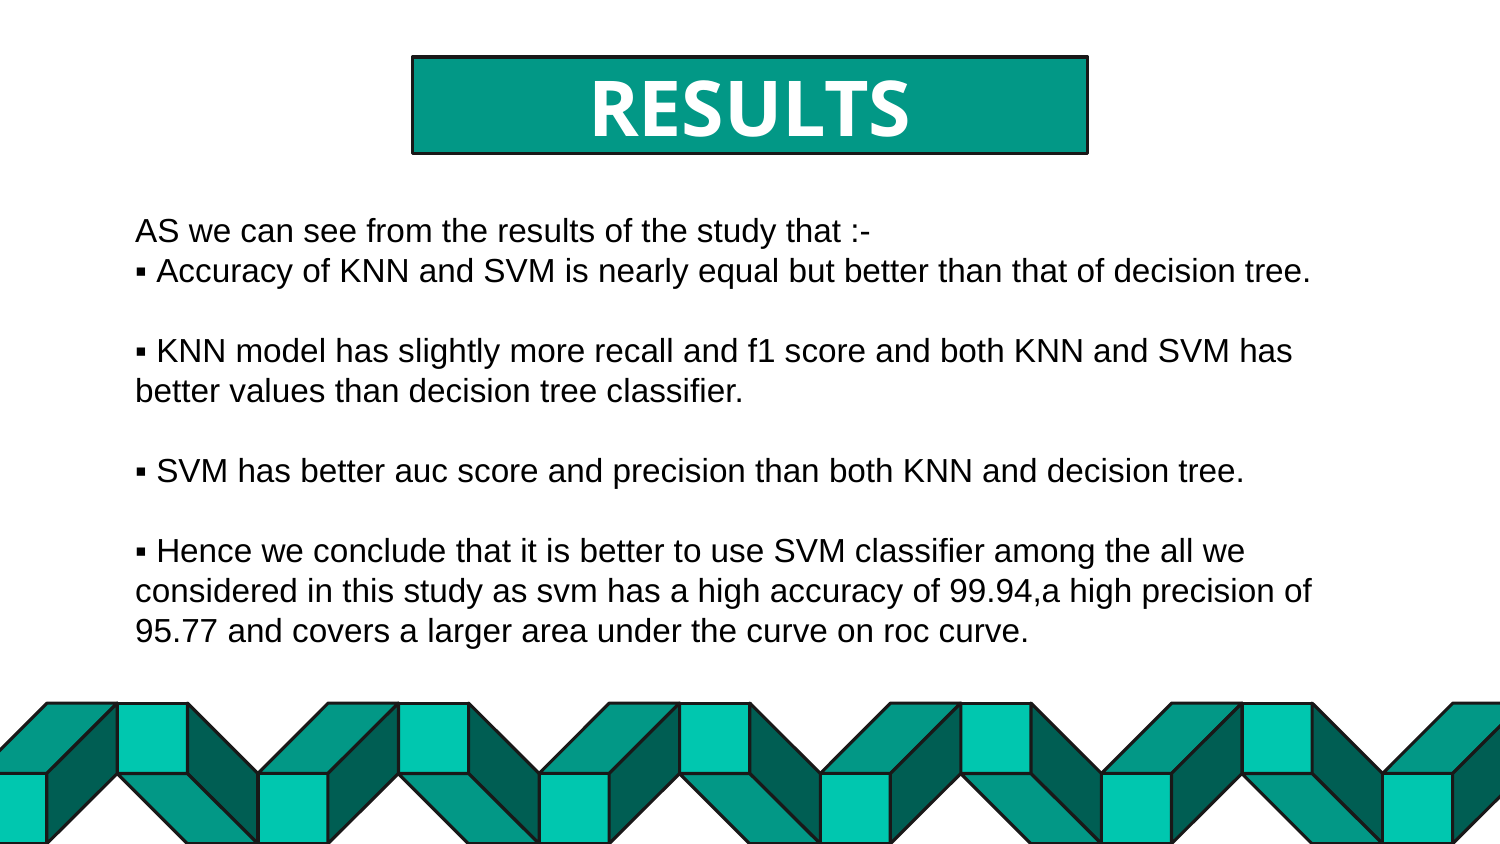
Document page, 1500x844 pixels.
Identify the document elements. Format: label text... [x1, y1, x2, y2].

text_box AS we can see from the results of the study that :- ▪ Accuracy of KNN and SVM is nearly equal but better than that of decision tree. ▪ KNN model has slightly more recall and f1 score and both KNN and SVM has better values than decision tree classifier. ▪ SVM has better auc score and precision than both KNN and decision tree. ▪ Hence we conclude that it is better to use SVM classifier among the all we considered in this study as svm has a high accuracy of 99.94,a high precision of 95.77 and covers a larger area under the curve on roc curve. [120, 194, 1380, 664]
title RESULTS [411, 55, 1089, 155]
